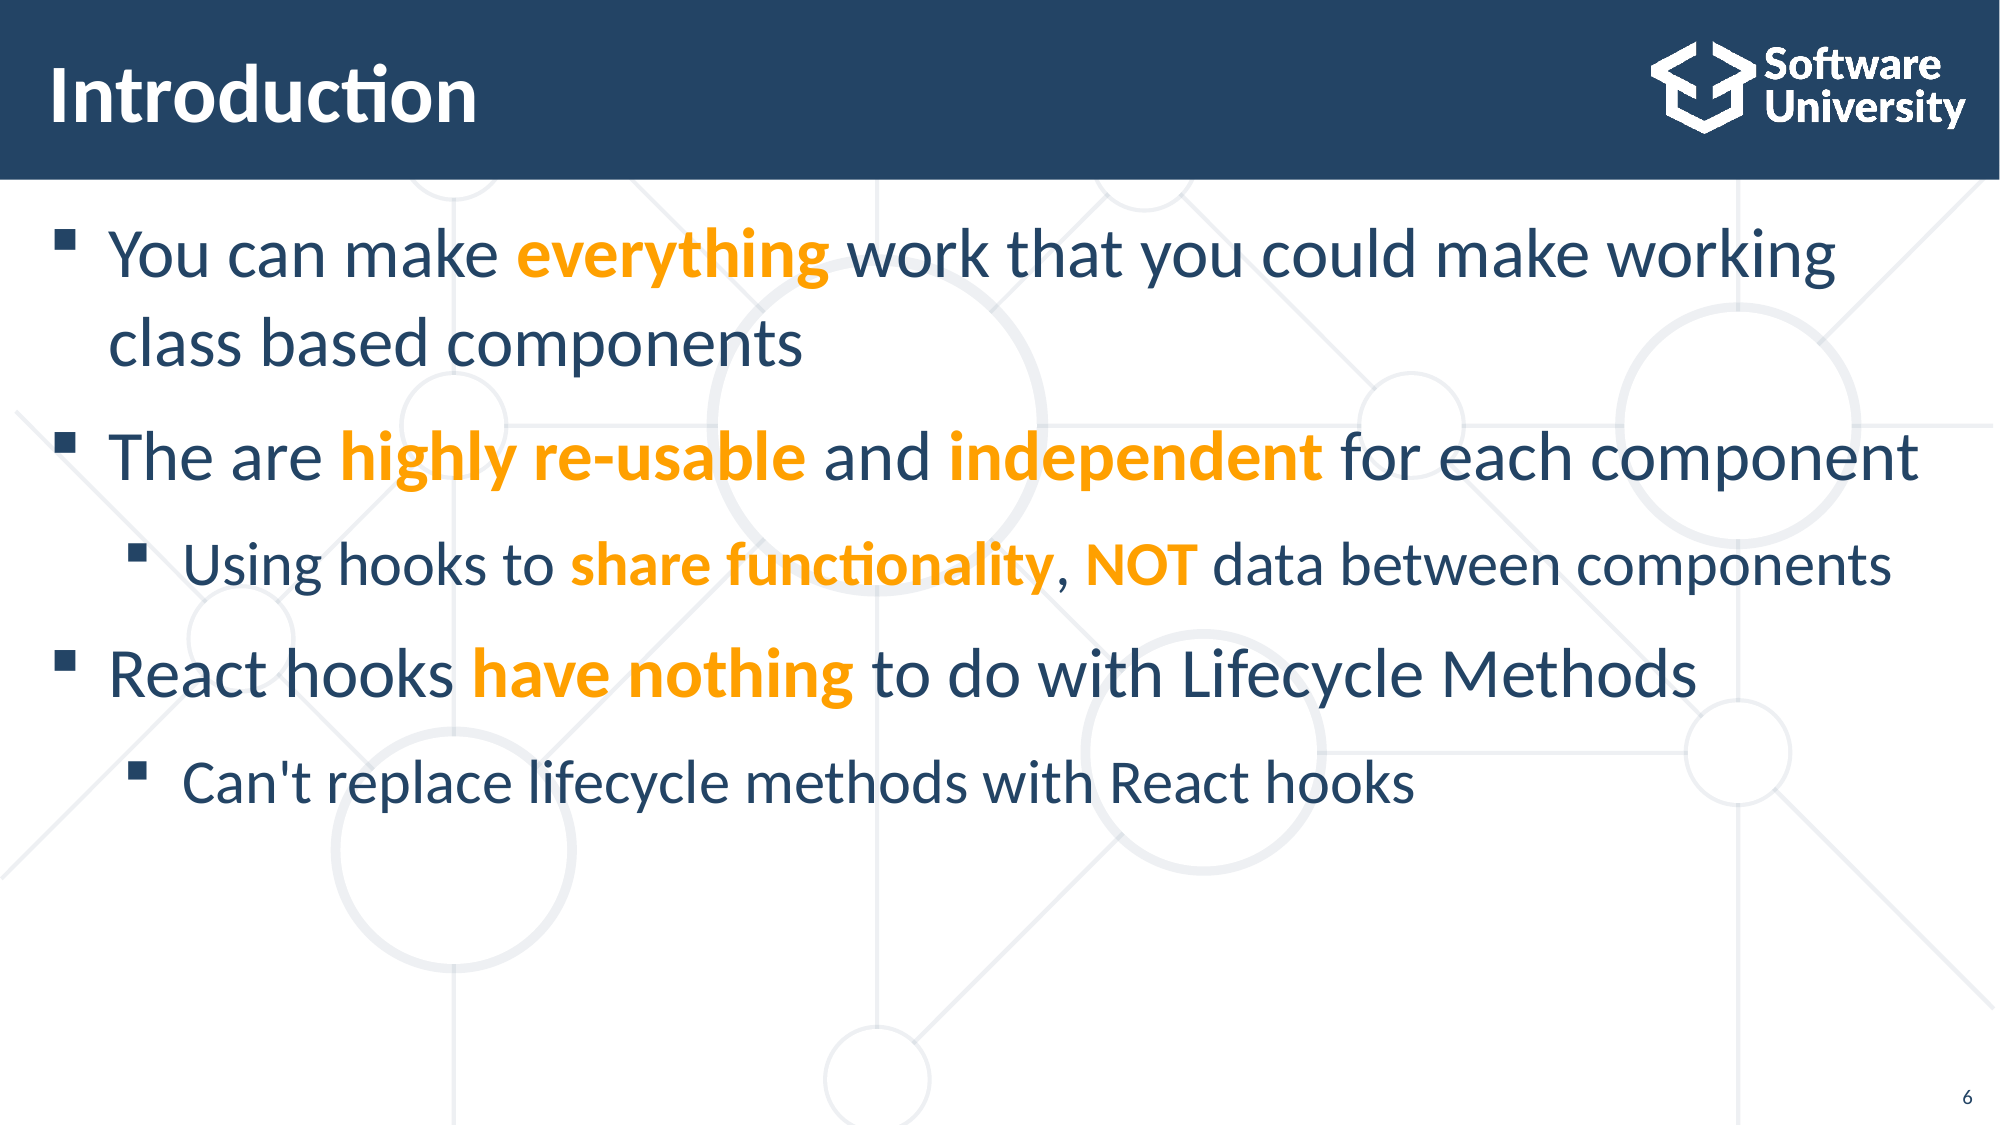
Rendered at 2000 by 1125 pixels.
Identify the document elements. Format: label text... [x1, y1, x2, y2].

title Introduction [31, 16, 1625, 162]
list You can make everything work that you could make working class based components The are highly re-usable and independent for each component Using hooks to share functionality, NOT data between components React hooks have nothing to do with Lifecycle Methods Can't replace lifecycle methods with React hooks [31, 196, 1970, 1104]
picture [1651, 41, 1966, 134]
slide_number 6 [1927, 1067, 1988, 1117]
